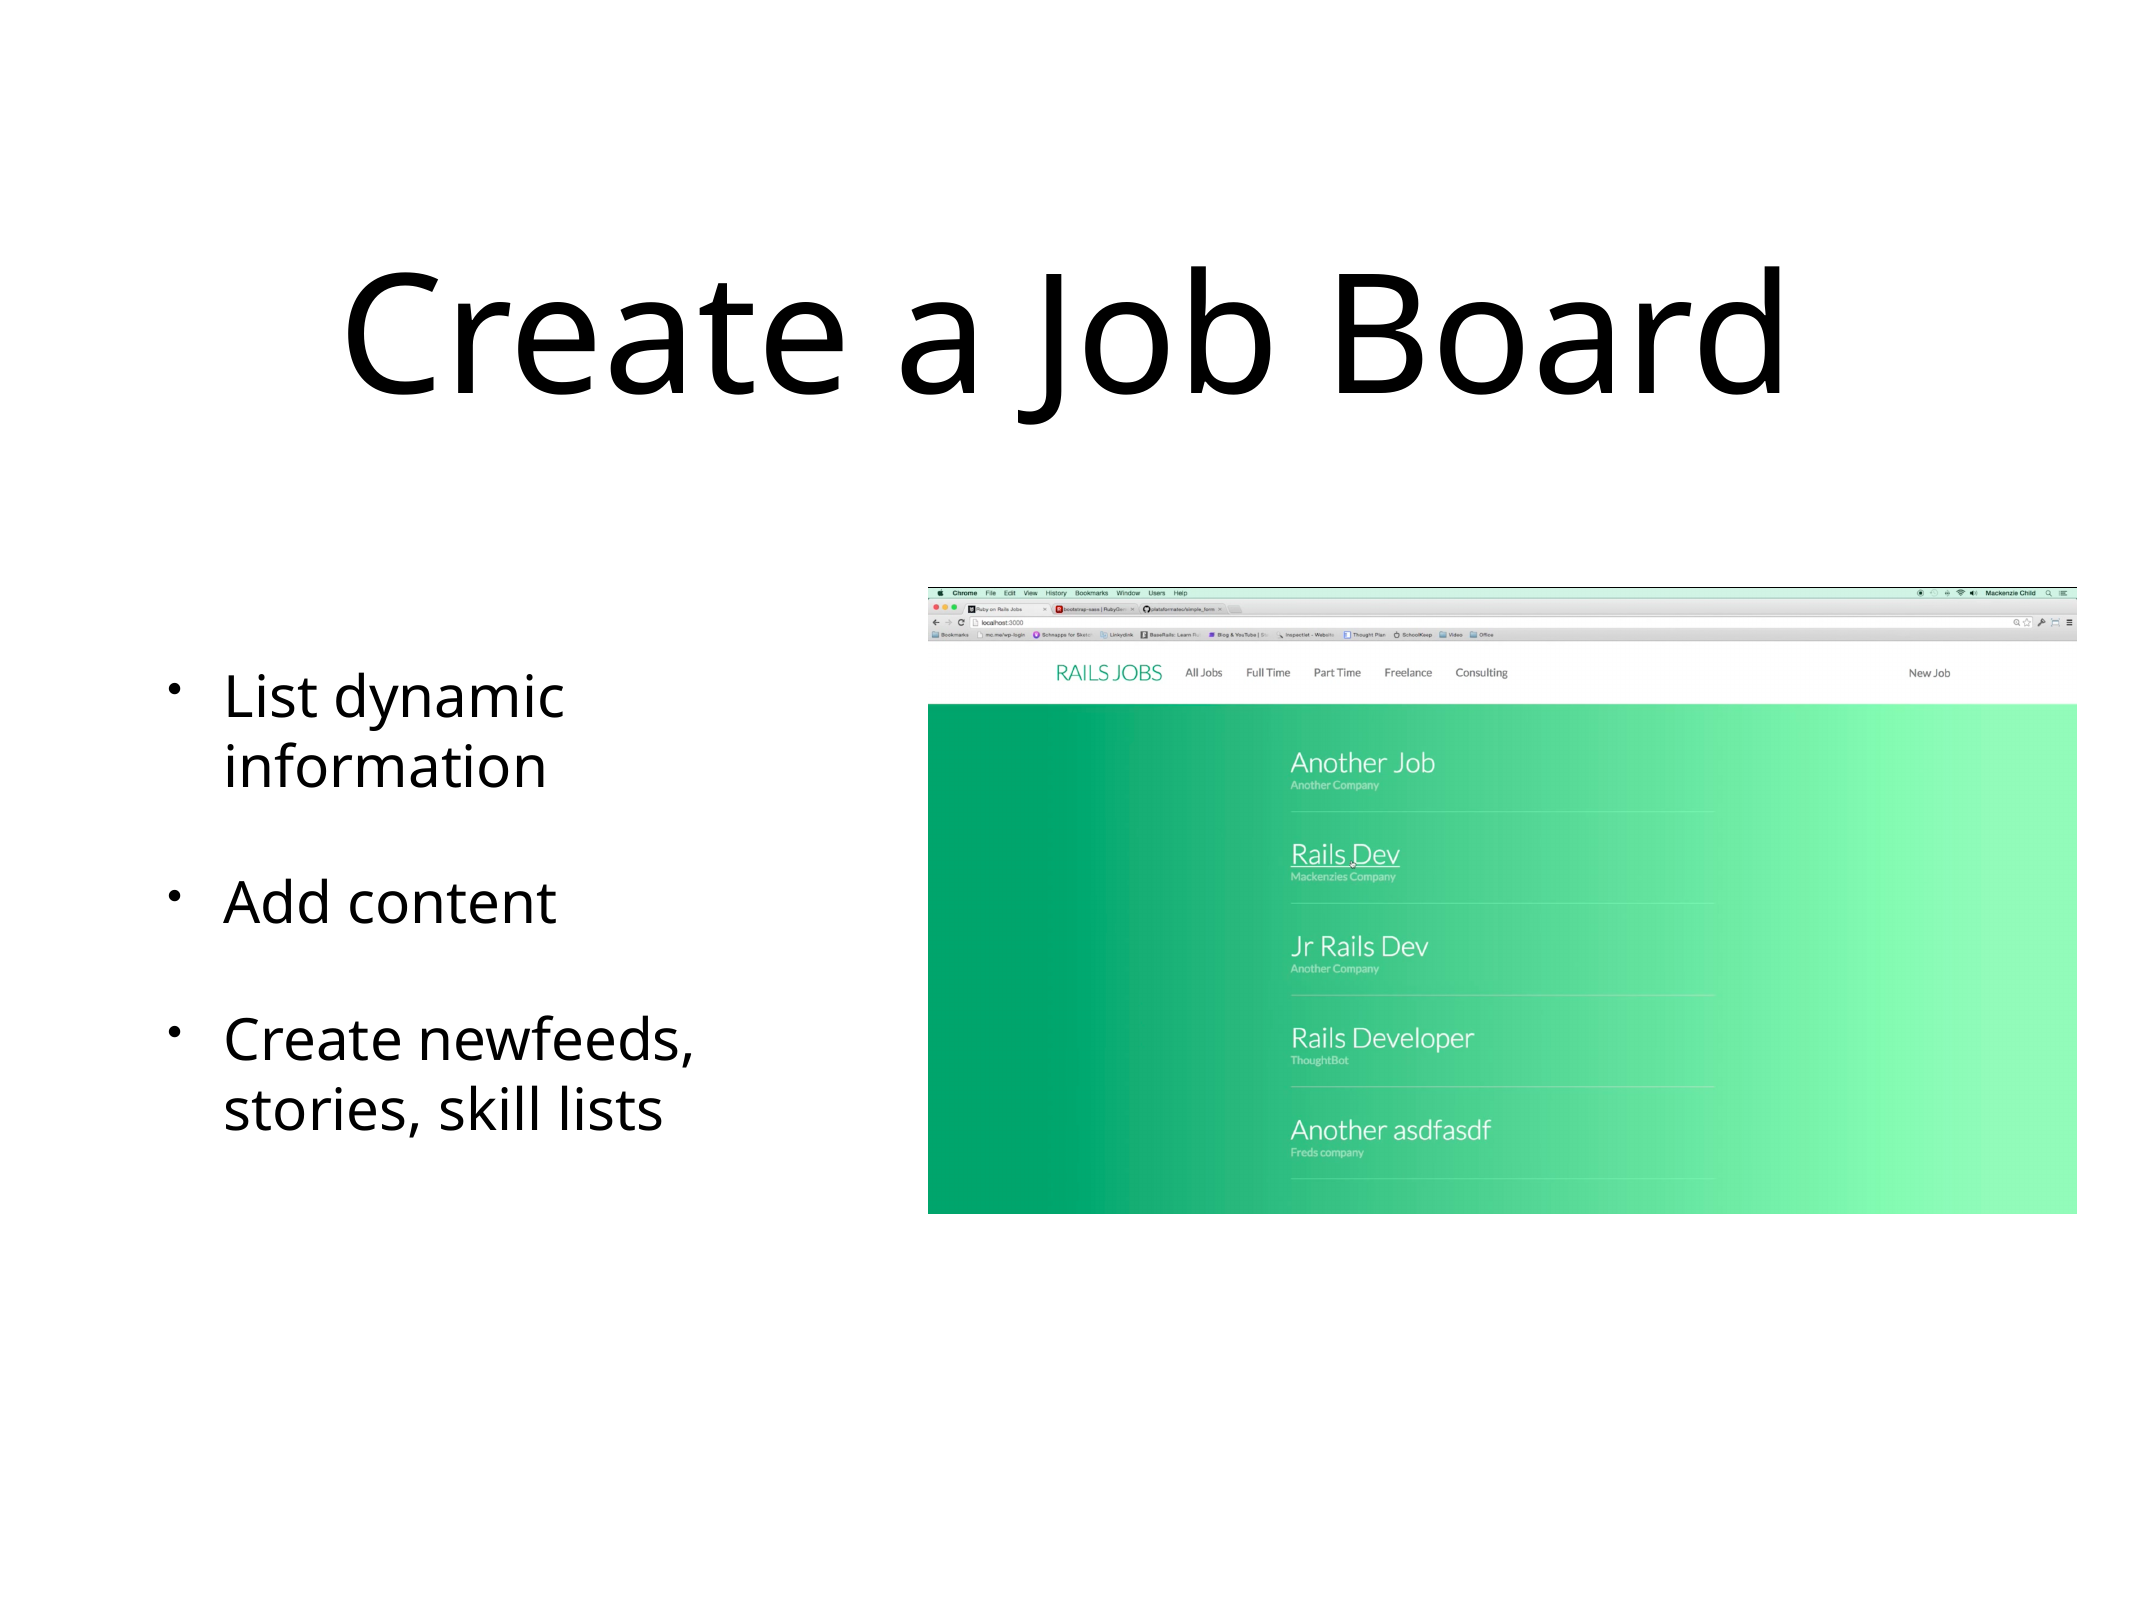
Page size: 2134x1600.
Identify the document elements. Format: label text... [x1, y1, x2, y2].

list List dynamic information Add content Create newfeeds, stories, skill lists [102, 384, 912, 1417]
picture [927, 587, 2078, 1215]
title Create a Job Board [155, 149, 1978, 505]
